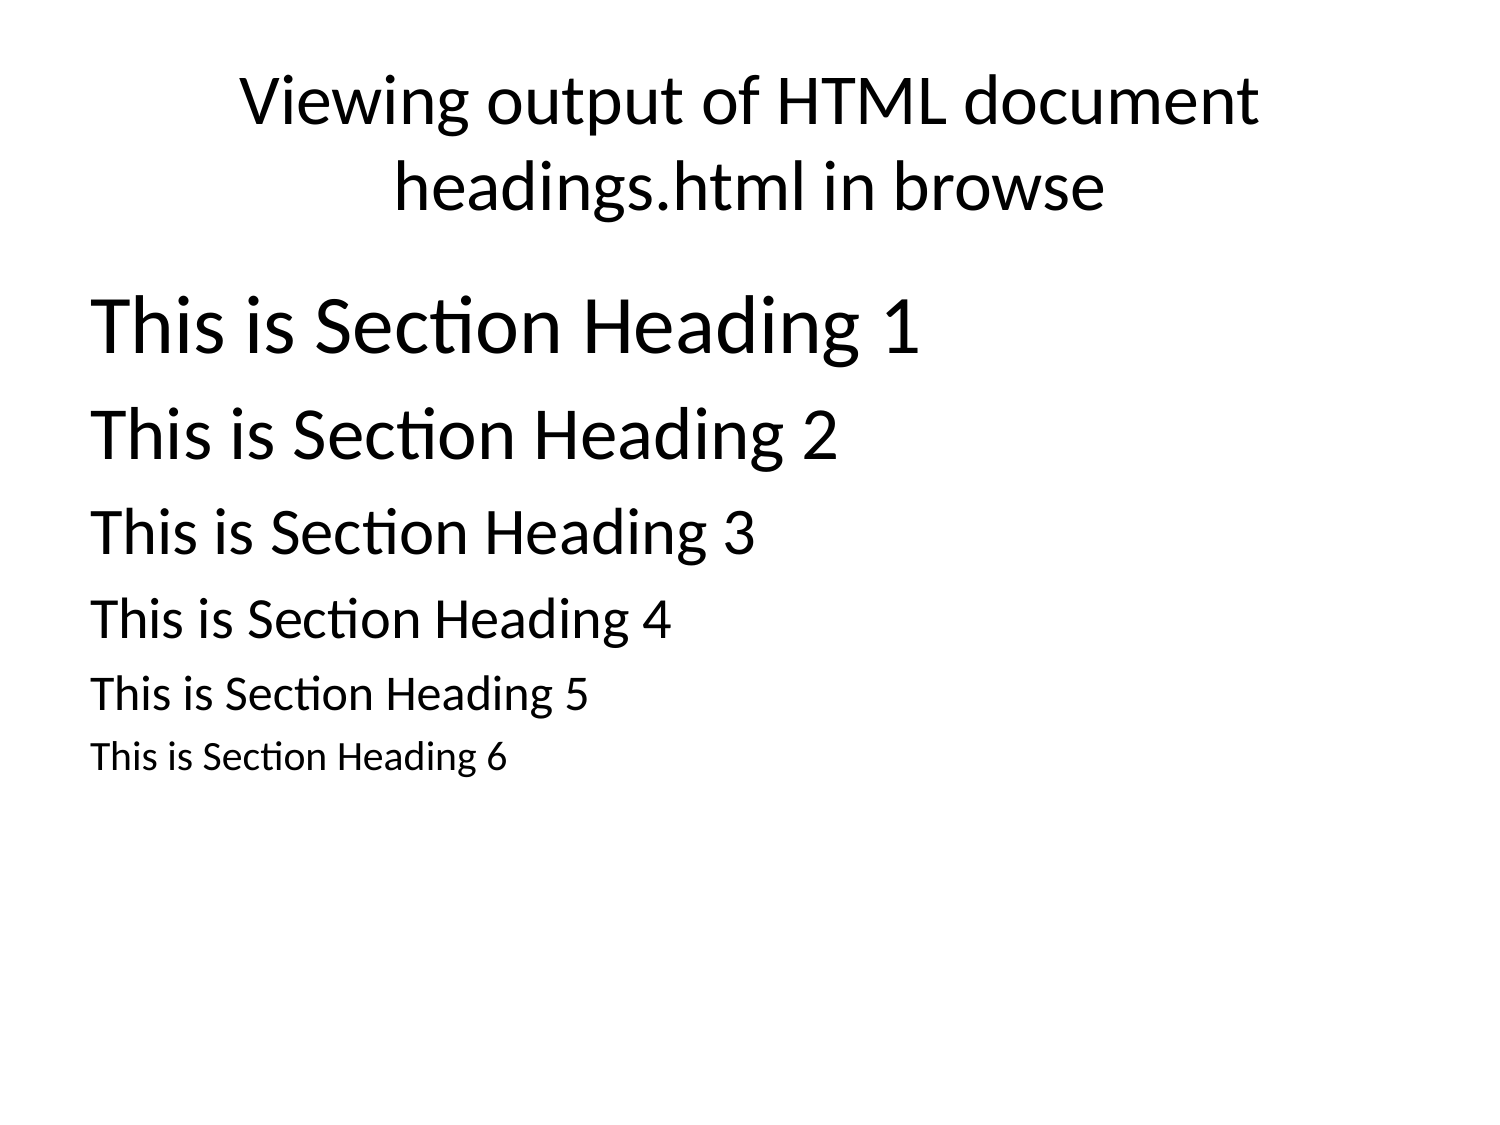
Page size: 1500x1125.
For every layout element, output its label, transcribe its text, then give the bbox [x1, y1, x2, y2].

list This is Section Heading 1 This is Section Heading 2 This is Section Heading 3 This is Section Heading 4 This is Section Heading 5 This is Section Heading 6 [75, 262, 1425, 1005]
title Viewing output of HTML document headings.html in browse [75, 45, 1425, 233]
